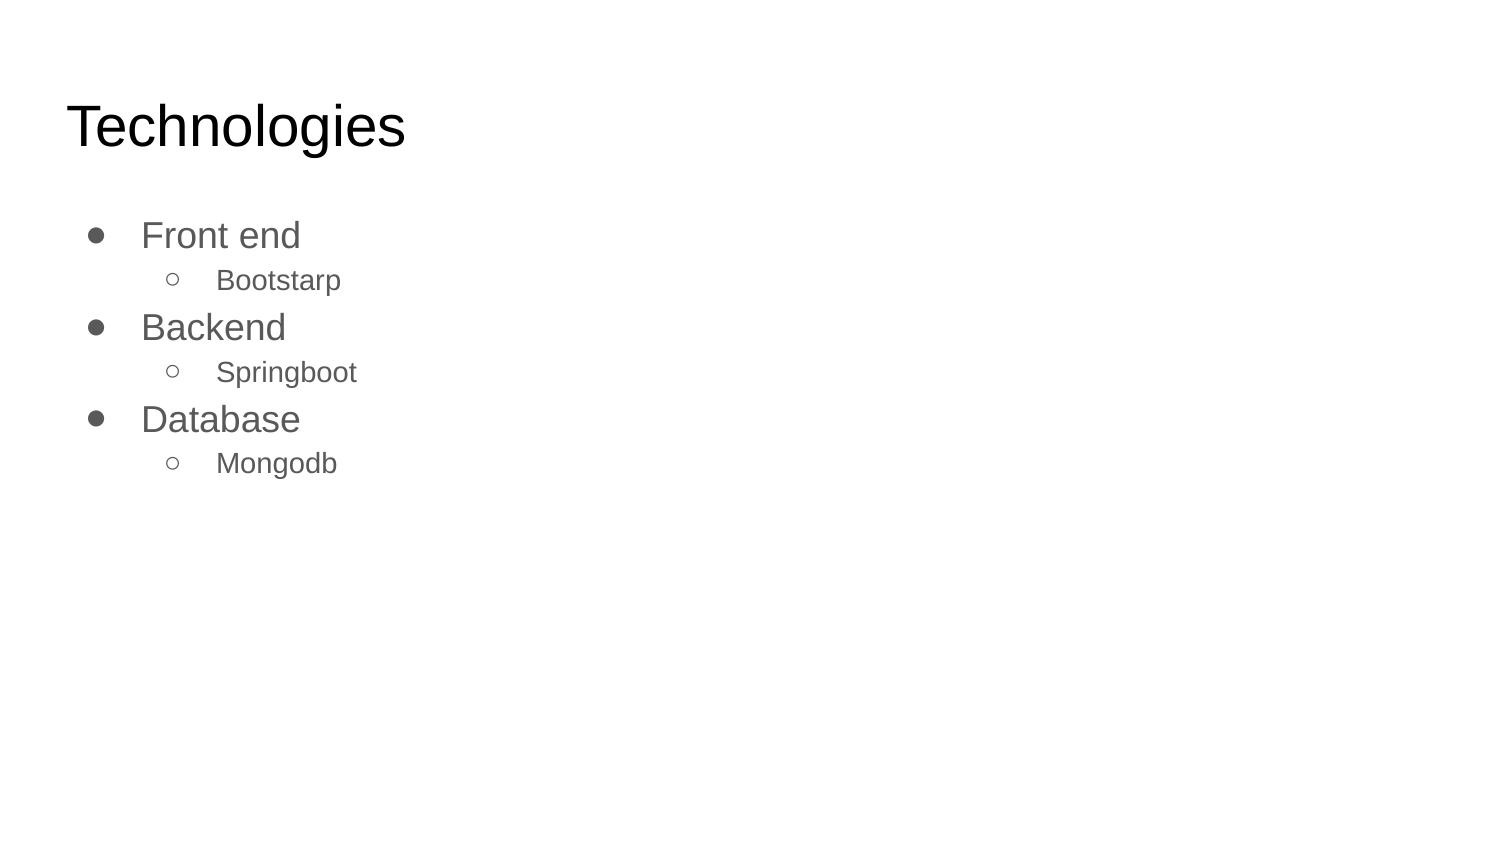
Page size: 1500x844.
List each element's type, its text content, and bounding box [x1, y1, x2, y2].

title Technologies [51, 72, 1449, 167]
list Front end Bootstarp Backend Springboot Database Mongodb [51, 189, 1449, 750]
